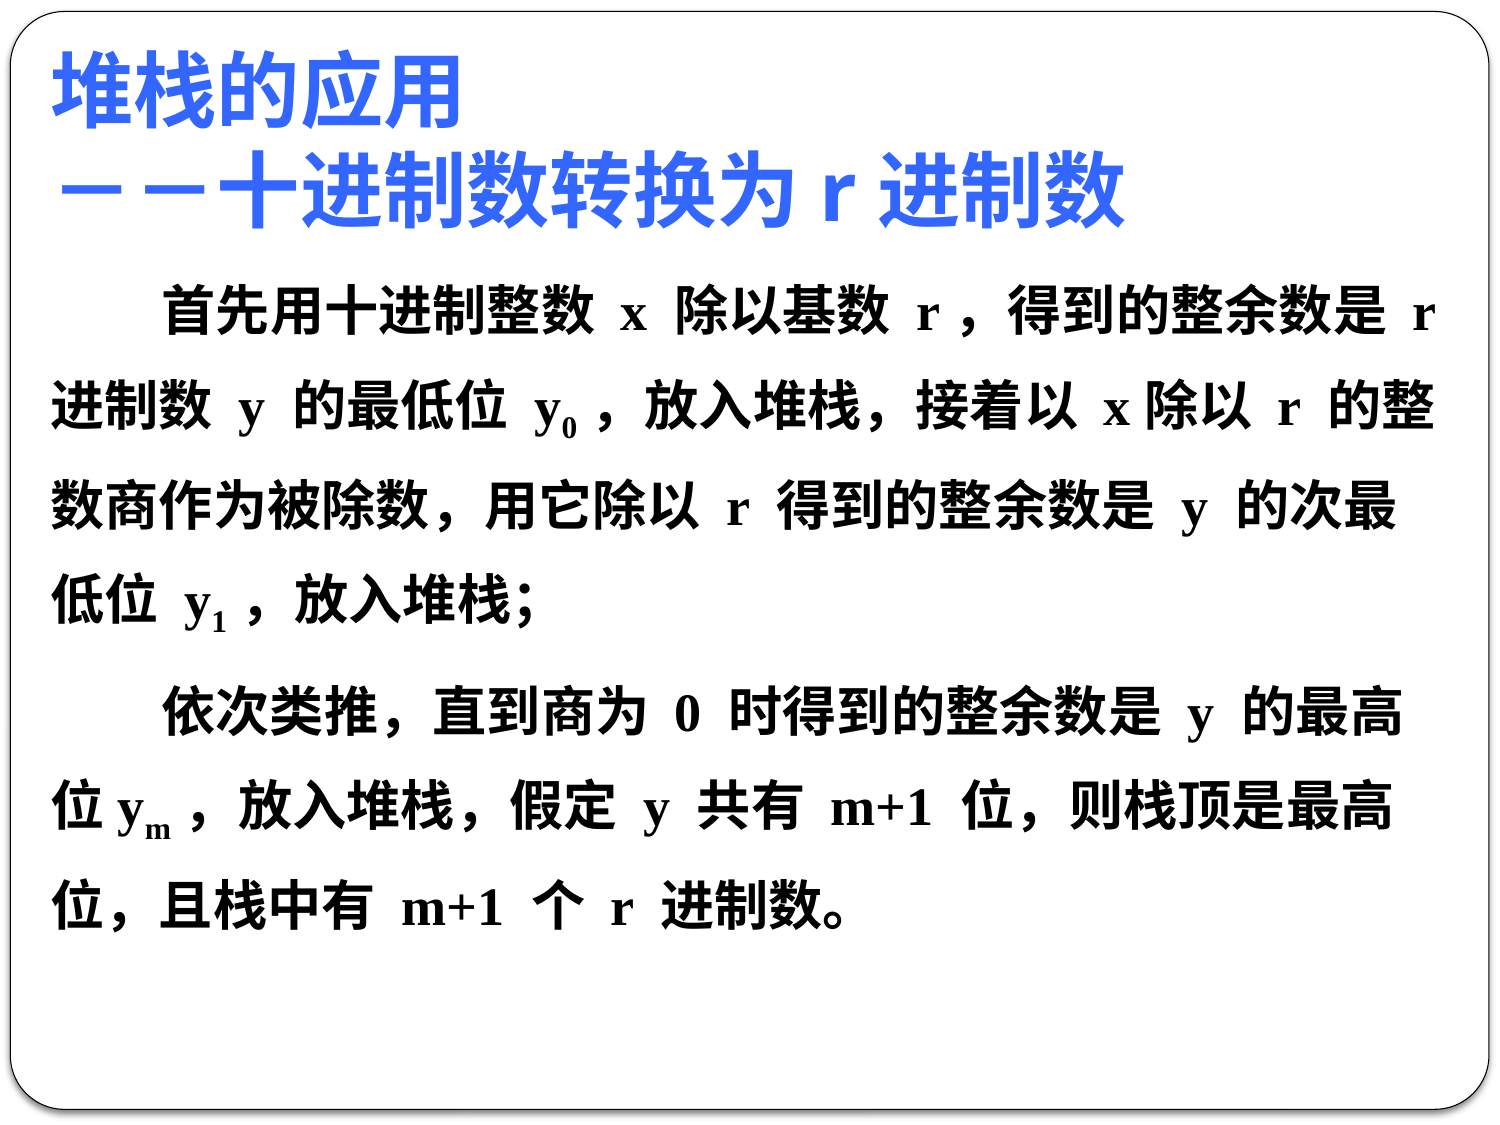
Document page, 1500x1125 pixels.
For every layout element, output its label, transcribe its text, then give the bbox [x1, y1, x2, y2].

list 堆栈的应用 －－十进制数转换为r进制数 首先用十进制整数 x 除以基数 r，得到的整余数是 r 进制数 y 的最低位 y0，放入堆栈，接着以 x除以 r 的整数商作为被除数，用它除以 r 得到的整余数是 y 的次最低位 y1，放入堆栈； 依次类推，直到商为 0 时得到的整余数是 y 的最高位ym，放入堆栈，假定 y 共有 m+1 位，则栈顶是最高位，且栈中有 m+1 个 r 进制数。 [35, 31, 1459, 1125]
